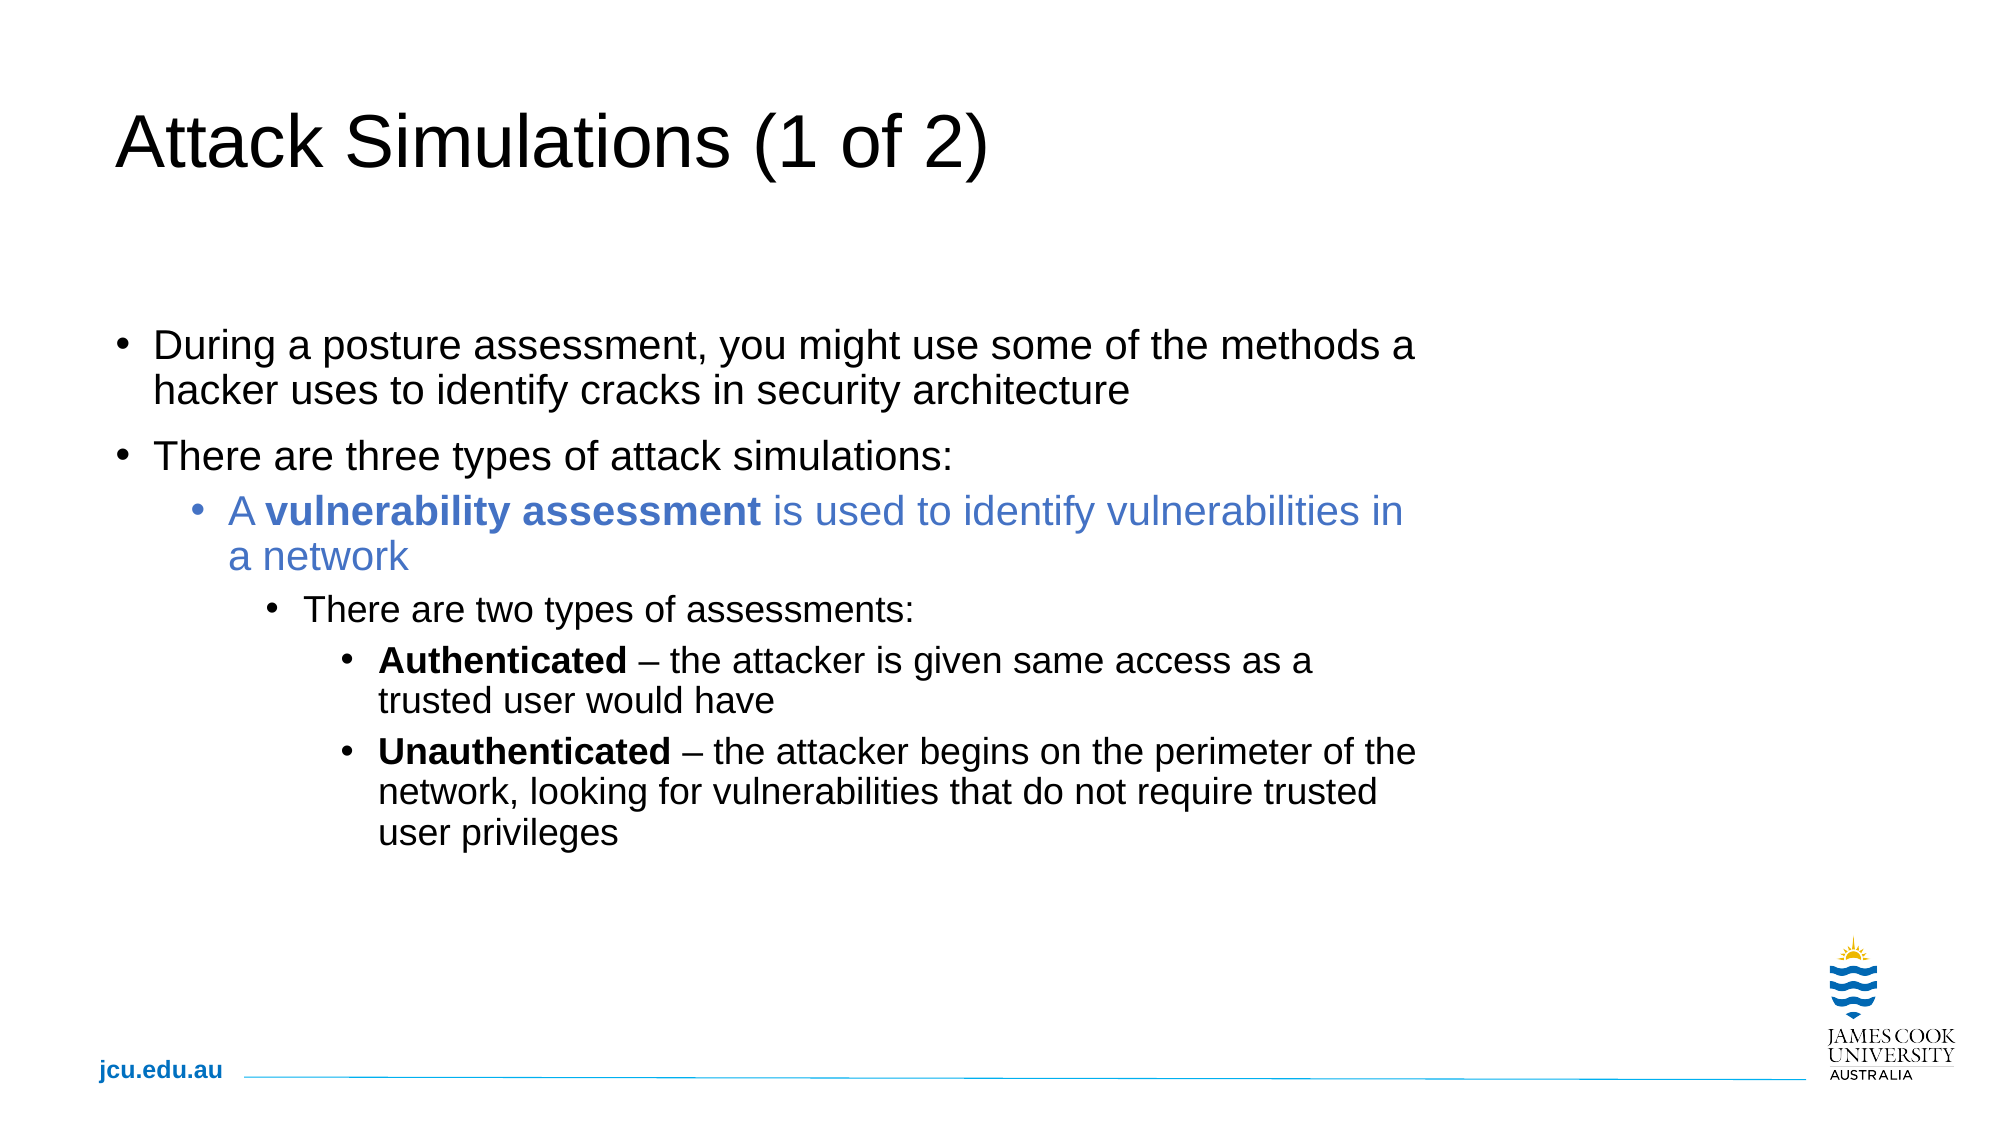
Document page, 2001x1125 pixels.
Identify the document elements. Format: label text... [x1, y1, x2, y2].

title Attack Simulations (1 of 2) [100, 95, 1863, 278]
picture [1827, 934, 1956, 1080]
list During a posture assessment, you might use some of the methods a hacker uses to identify cracks in security architecture There are three types of attack simulations: A vulnerability assessment is used to identify vulnerabilities in a network There are two types of assessments: Authenticated – the attacker is given same access as a trusted user would have Unauthenticated – the attacker begins on the perimeter of the network, looking for vulnerabilities that do not require trusted user privileges [100, 315, 1442, 1014]
